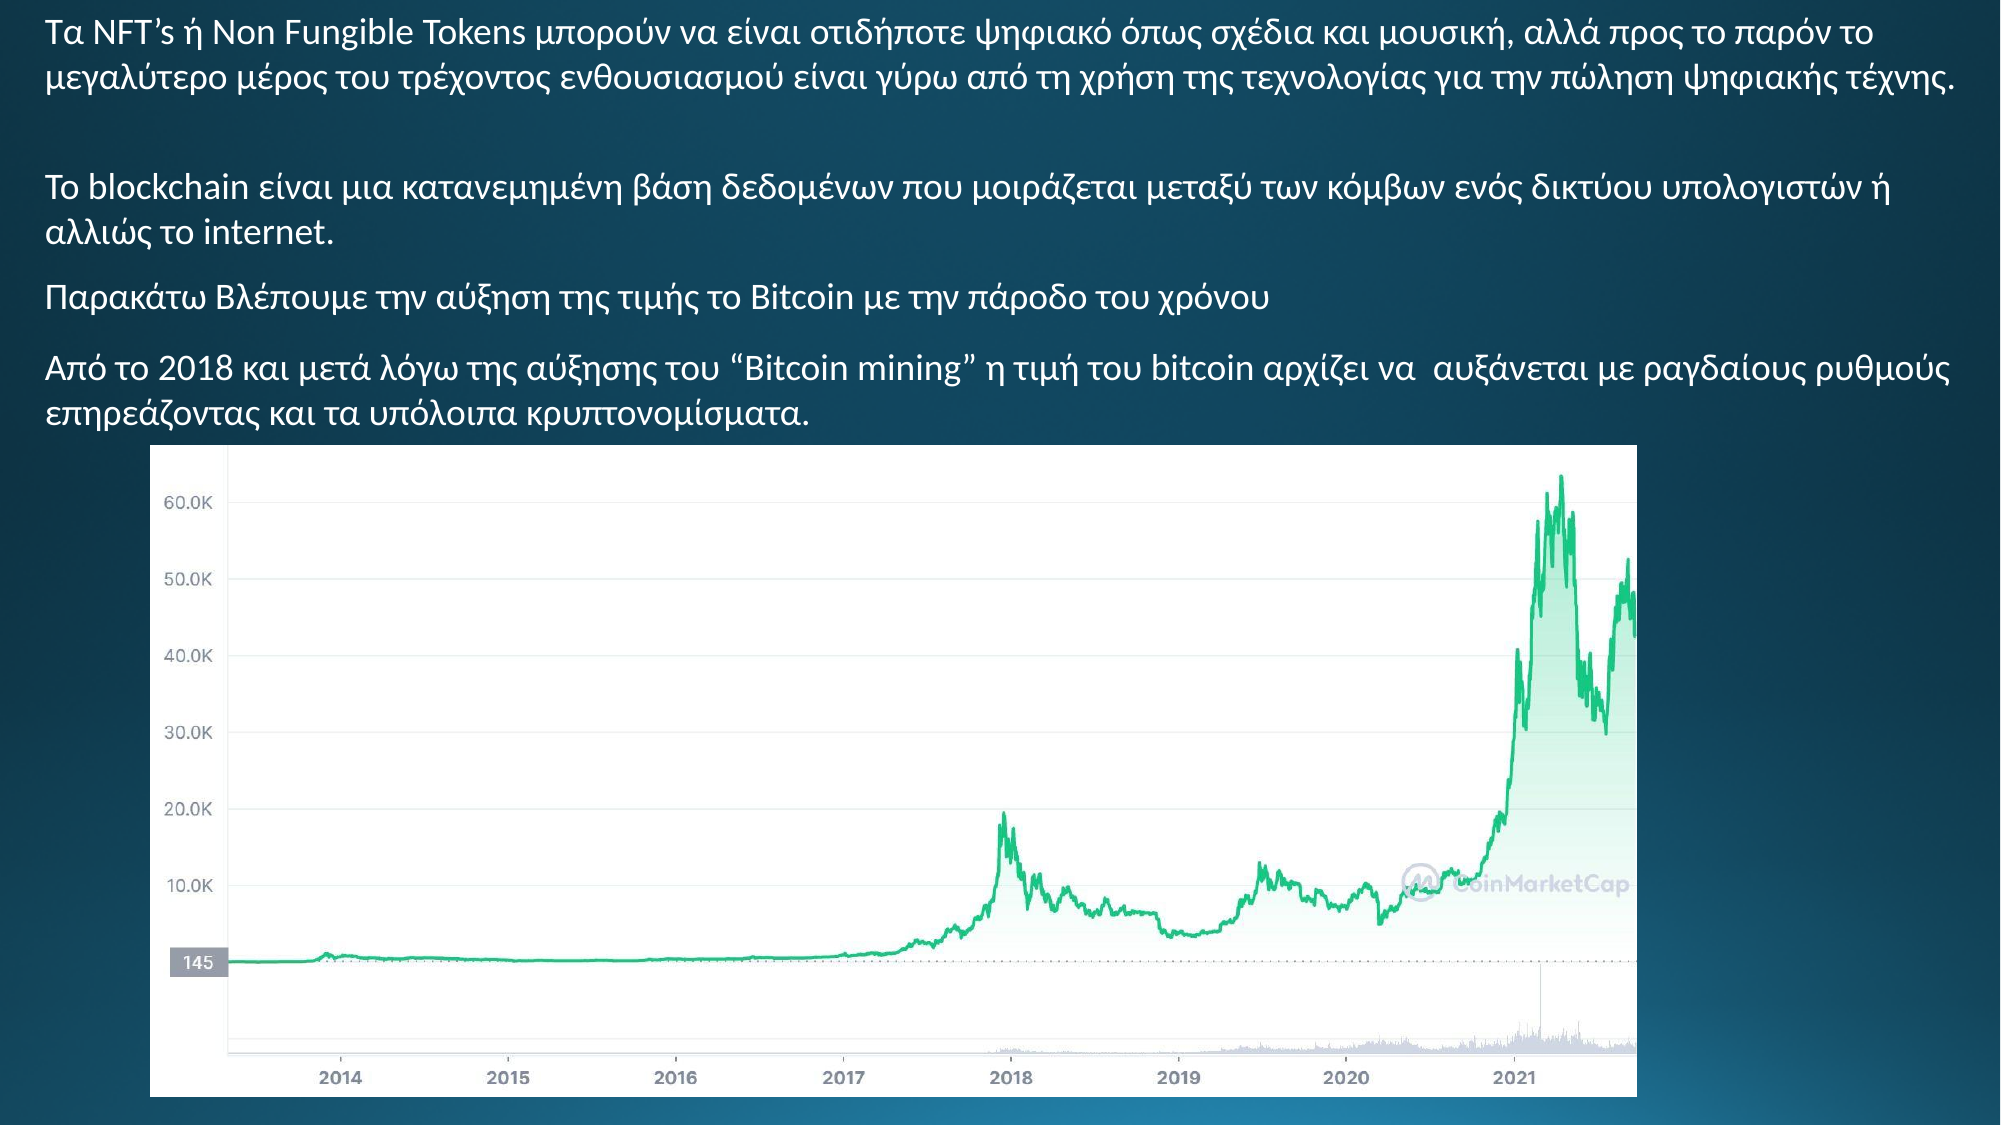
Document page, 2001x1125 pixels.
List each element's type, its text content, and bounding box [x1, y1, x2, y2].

picture [0, 0, 2001, 1125]
text_box Τα NFT’s ή Non Fungible Tokens μπορούν να είναι οτιδήποτε ψηφιακό όπως σχέδια και μουσική, αλλά προς το παρόν το μεγαλύτερο μέρος του τρέχοντος ενθουσιασμού είναι γύρω από τη χρήση της τεχνολογίας για την πώληση ψηφιακής τέχνης. [29, 0, 1980, 147]
text_box Το blockchain είναι μια κατανεμημένη βάση δεδομένων που μοιράζεται μεταξύ των κόμβων ενός δικτύου υπολογιστών ή αλλιώς το internet. [29, 154, 1980, 258]
text_box Παρακάτω Βλέπουμε την αύξηση της τιμής το Bitcoin με την πάροδο του χρόνου [29, 265, 1980, 328]
text_box Από το 2018 και μετά λόγω της αύξησης του “Bitcoin mining” η τιμή του bitcoin αρχίζει να αυξάνεται με ραγδαίους ρυθμούς επηρεάζοντας και τα υπόλοιπα κρυπτονομίσματα. [29, 335, 1980, 439]
